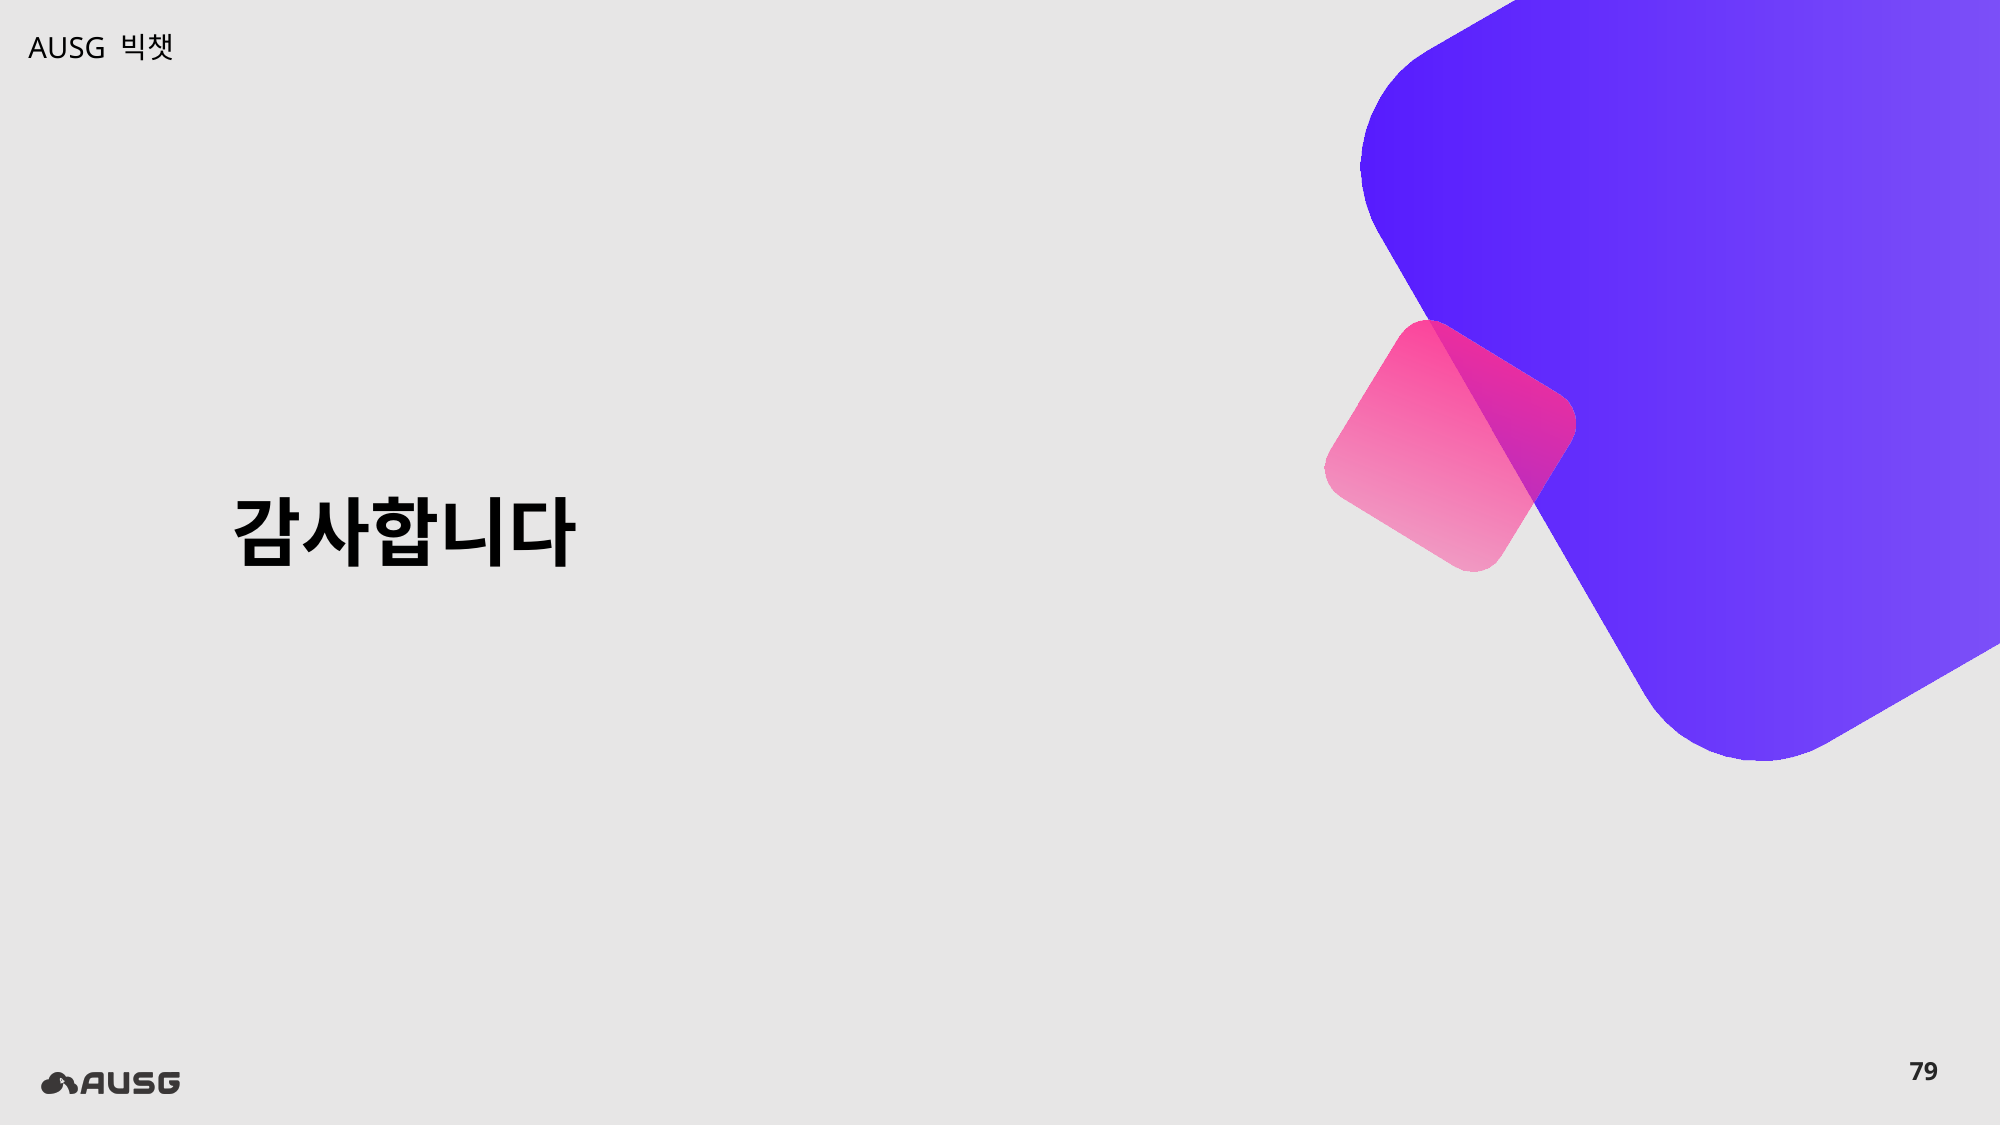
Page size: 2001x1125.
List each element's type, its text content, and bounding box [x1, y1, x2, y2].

text_box 감사합니다 [217, 478, 596, 584]
text_box AUSG 빅챗 [13, 21, 203, 72]
slide_number 79 [1503, 1042, 1953, 1103]
text_box [1360, 0, 2000, 761]
text_box [1324, 320, 1576, 572]
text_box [41, 1072, 180, 1094]
